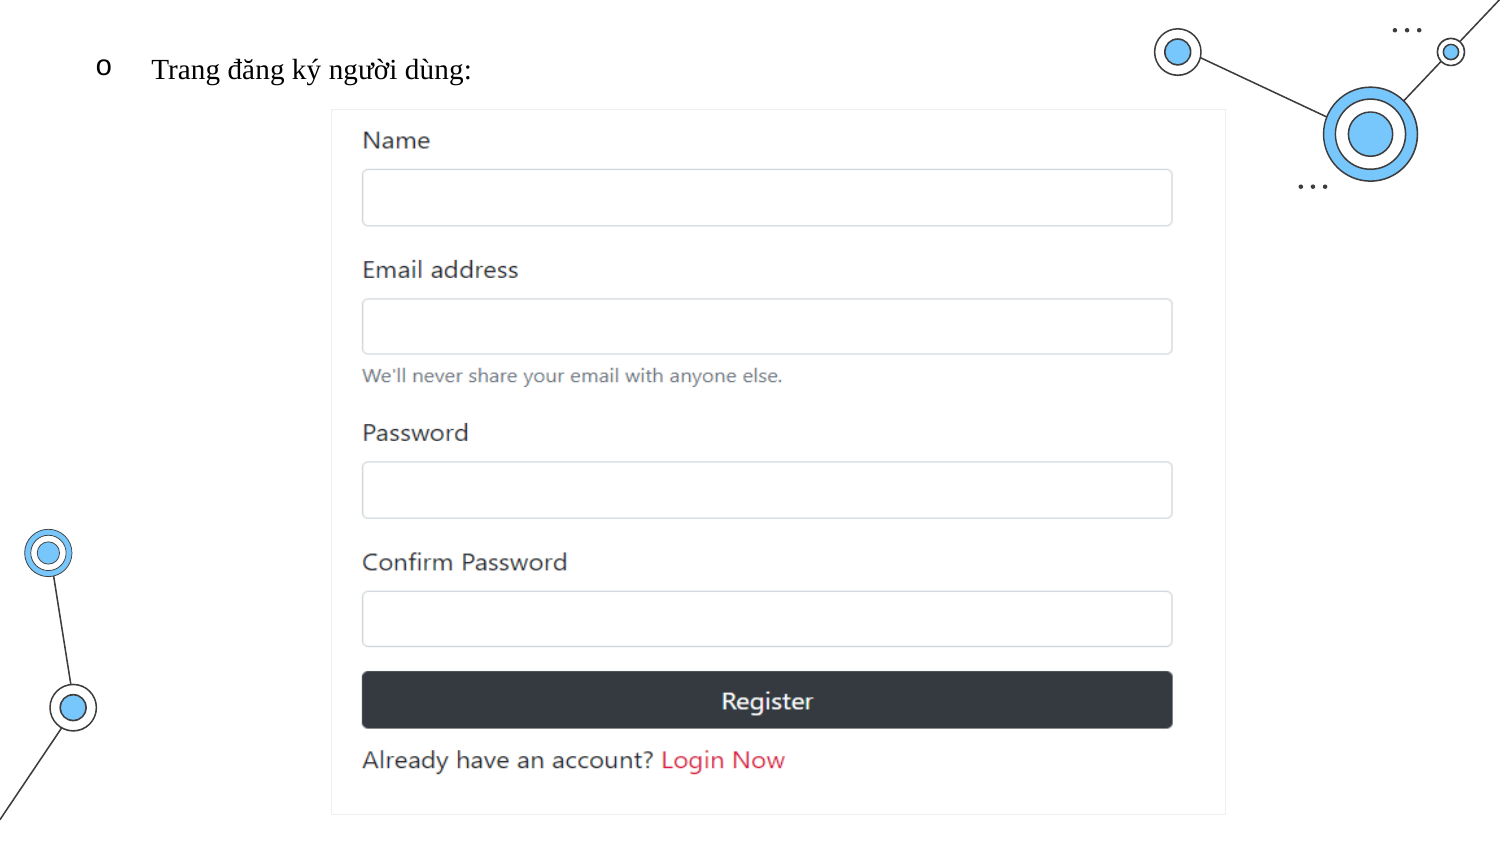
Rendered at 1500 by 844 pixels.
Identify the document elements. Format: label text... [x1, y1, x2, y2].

text_box Trang đăng ký người dùng: [80, 43, 488, 93]
picture [331, 109, 1226, 815]
